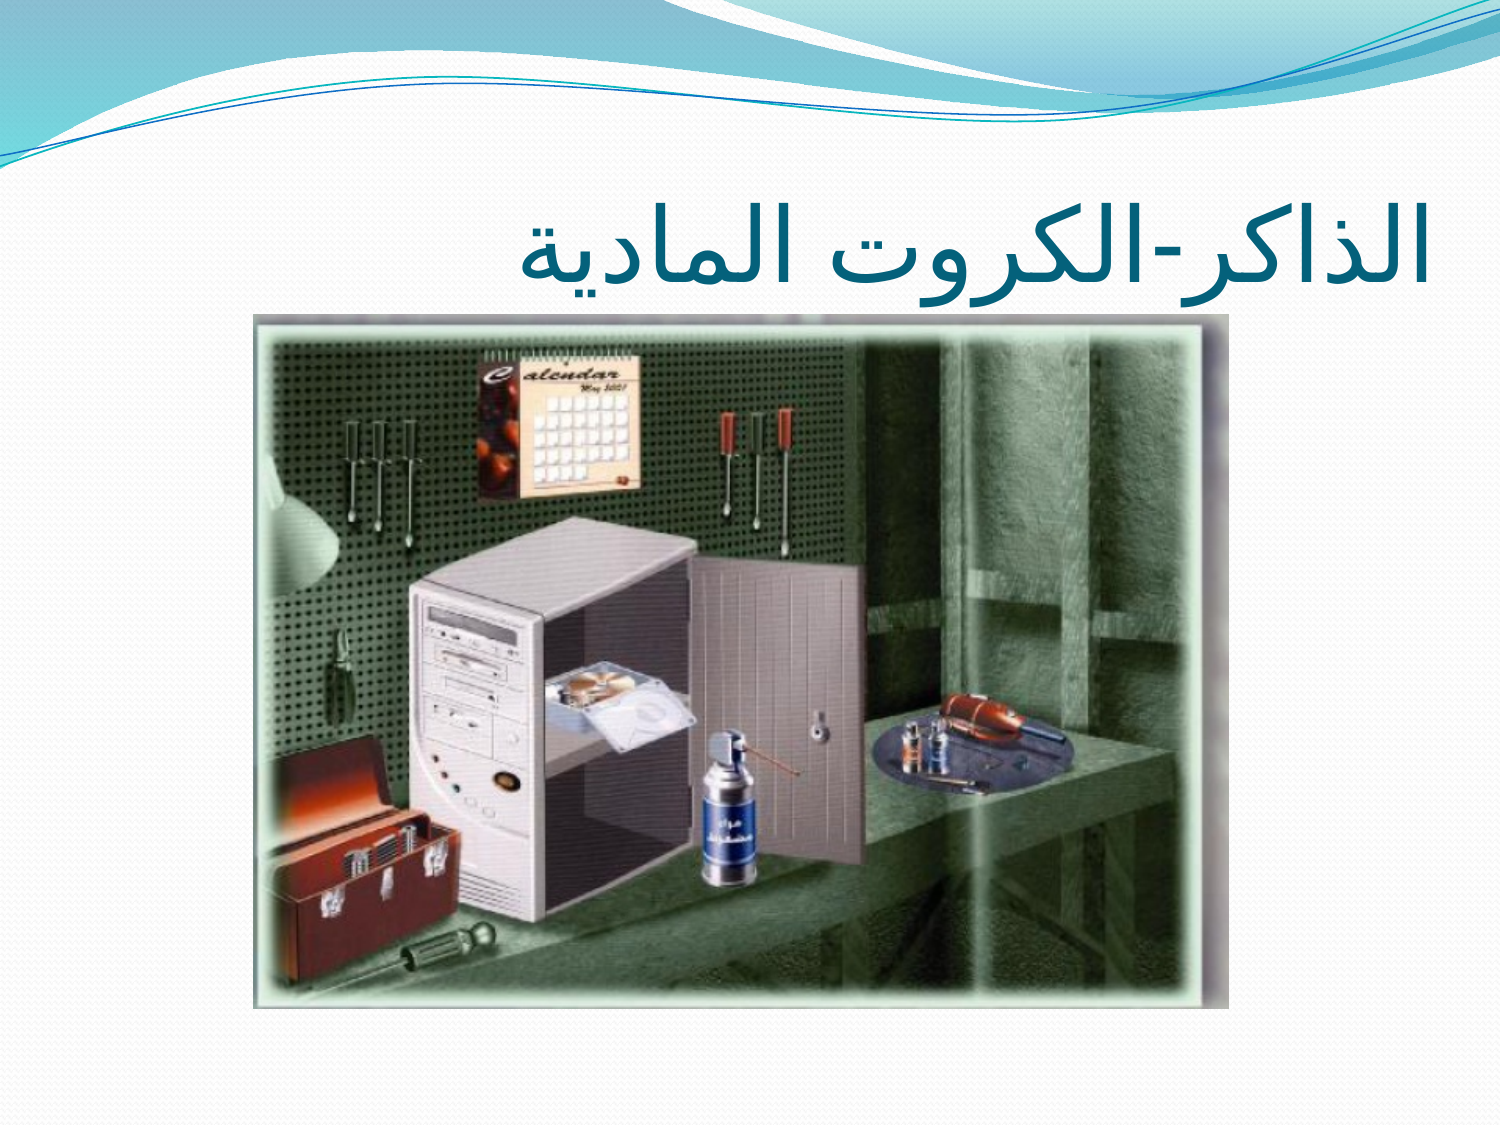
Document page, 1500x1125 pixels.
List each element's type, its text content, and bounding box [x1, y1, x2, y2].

picture [253, 314, 1230, 1009]
title الذاكر-الكروت المادية [75, 115, 1438, 303]
